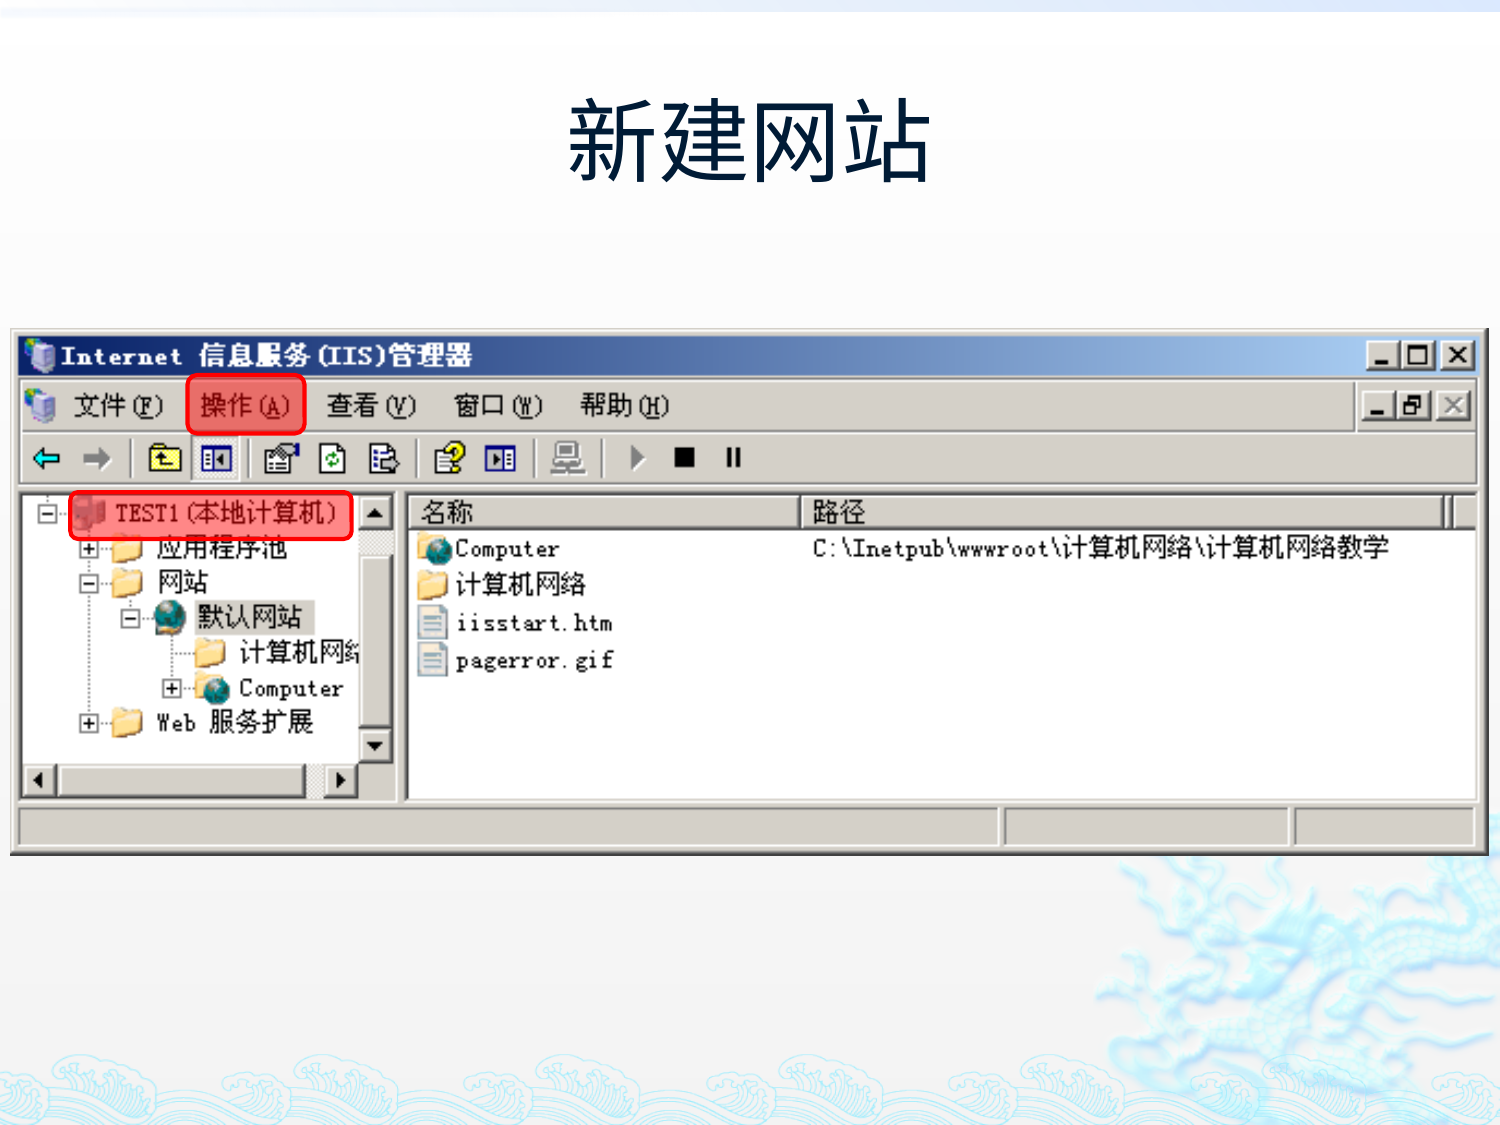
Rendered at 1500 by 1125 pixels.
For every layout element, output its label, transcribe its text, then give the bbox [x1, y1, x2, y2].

picture [9, 327, 1489, 856]
title 新建网站 [75, 45, 1425, 233]
